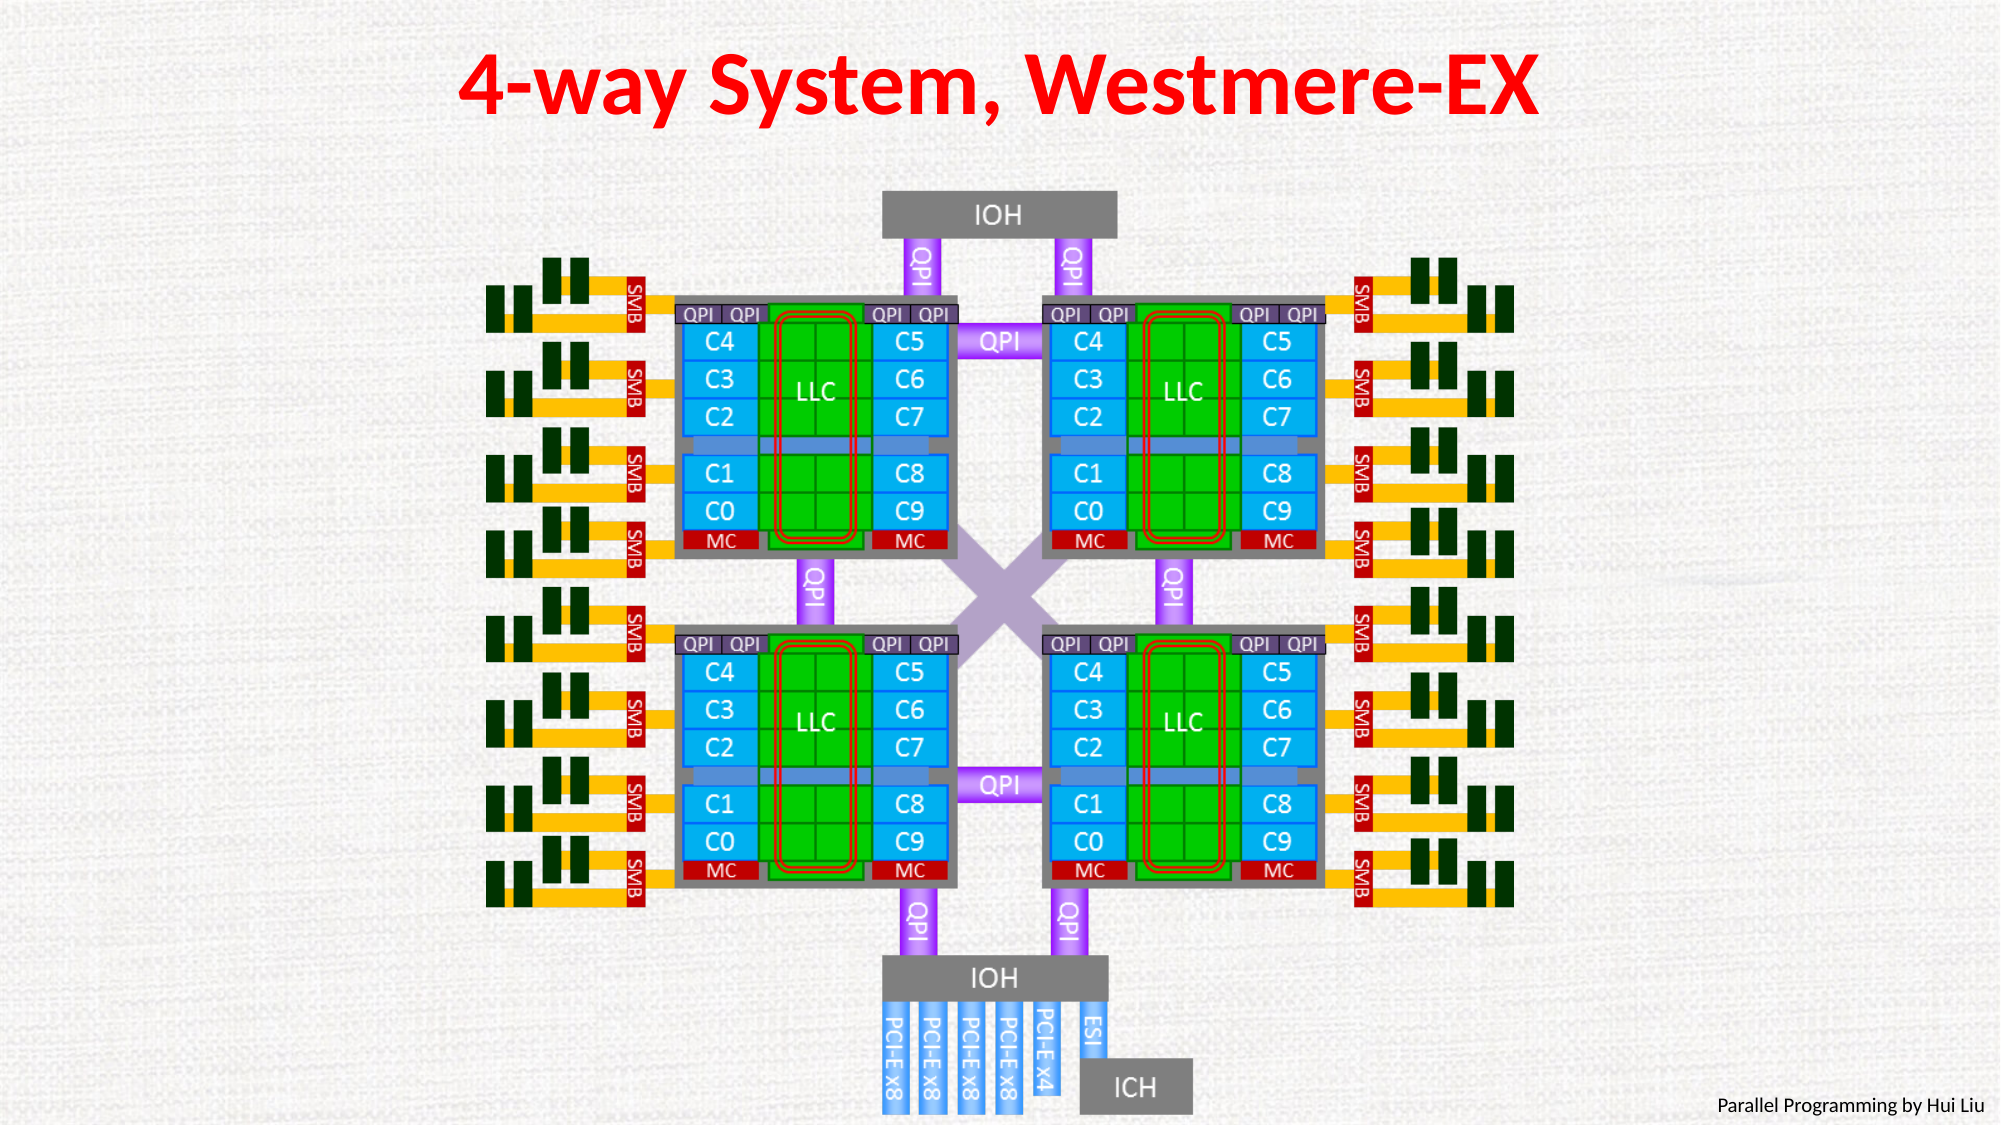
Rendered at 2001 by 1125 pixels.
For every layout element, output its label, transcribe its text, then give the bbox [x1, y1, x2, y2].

text_box Parallel Programming by Hui Liu [1686, 1084, 2000, 1125]
title 4-way System, Westmere-EX [94, 27, 1906, 143]
picture [0, 0, 2001, 1125]
